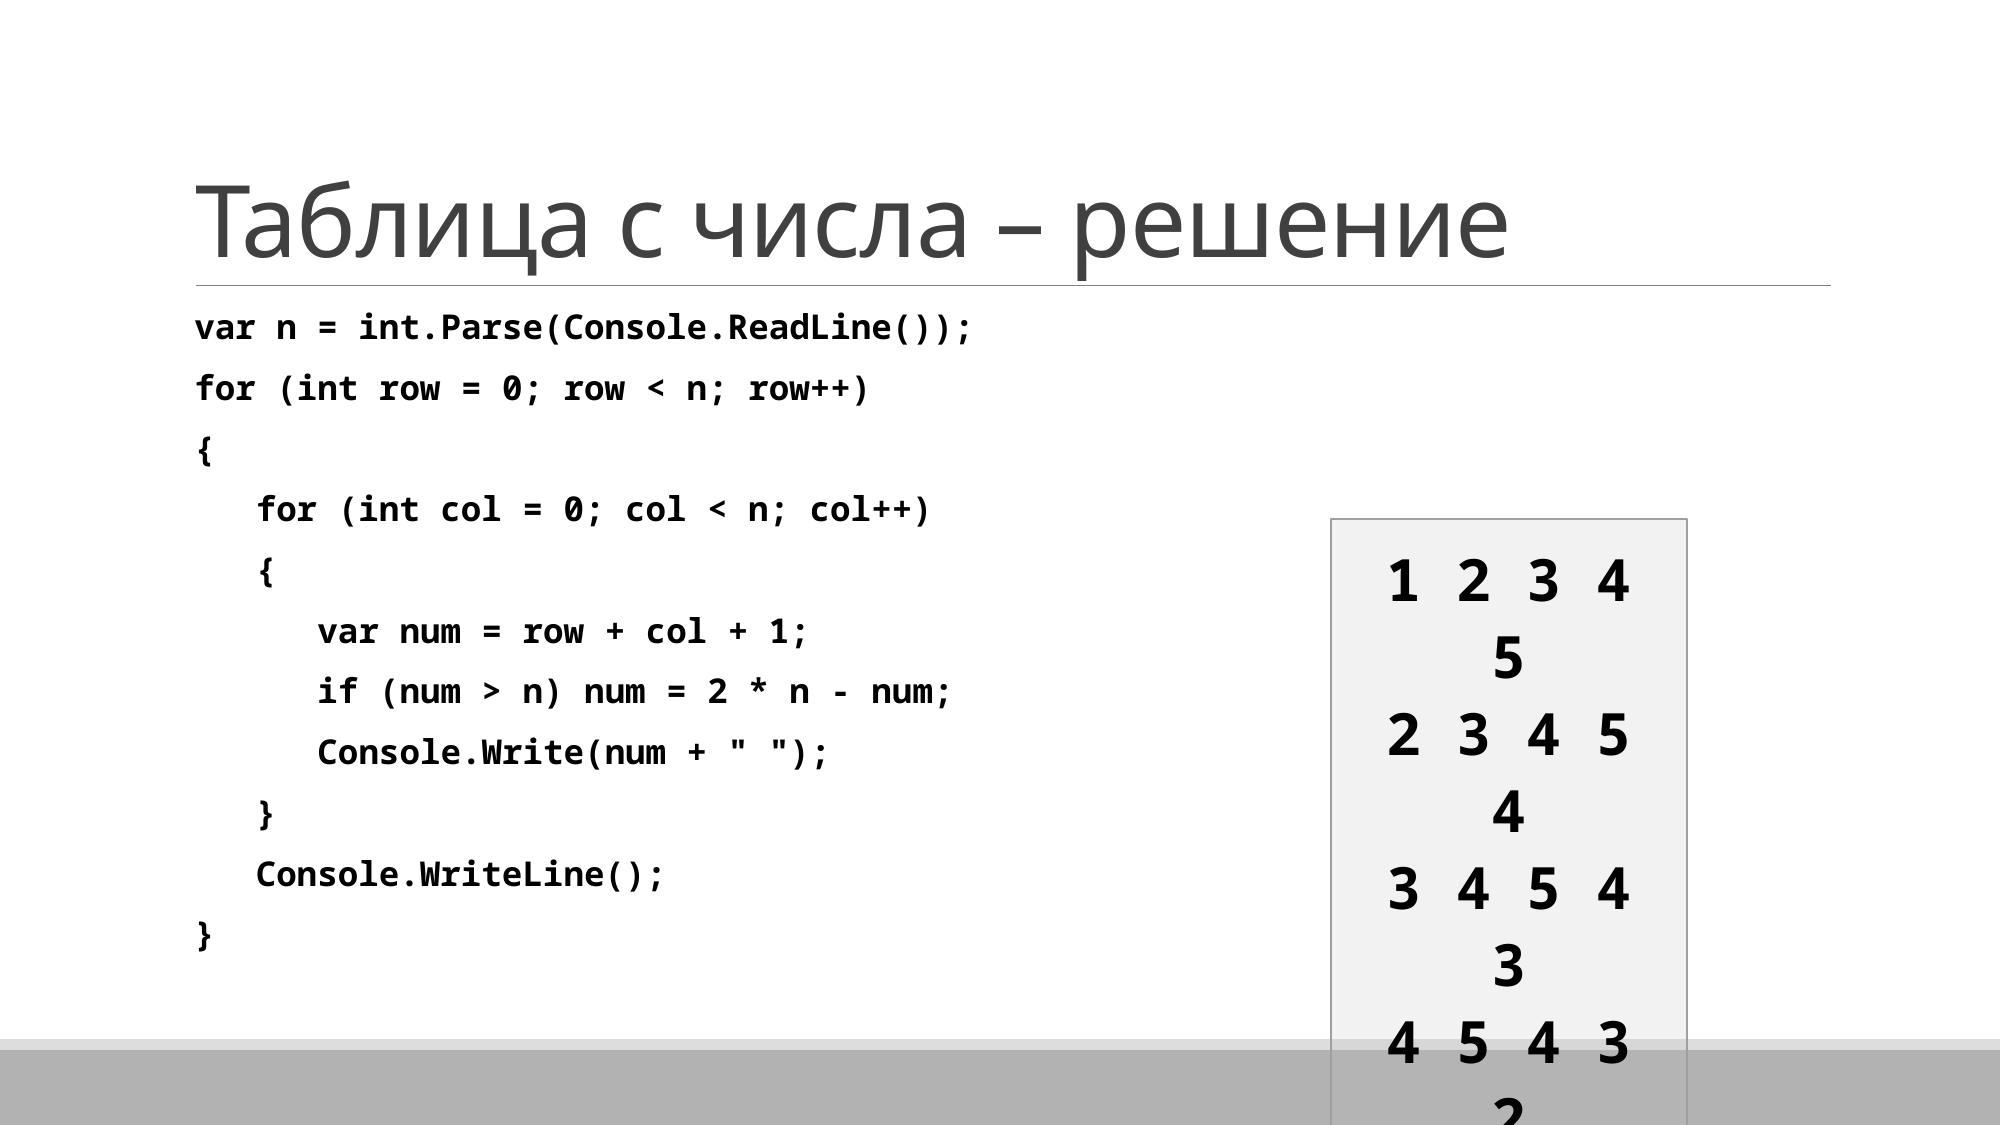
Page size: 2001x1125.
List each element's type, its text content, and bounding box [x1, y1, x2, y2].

list var n = int.Parse(Console.ReadLine()); for (int row = 0; row < n; row++) { for (int col = 0; col < n; col++) { var num = row + col + 1; if (num > n) num = 2 * n - num; Console.Write(num + " "); } Console.WriteLine(); } [180, 302, 1830, 963]
title Таблица с числа – решение [180, 47, 1830, 285]
text_box 1 2 3 4 5 2 3 4 5 4 3 4 5 4 3 4 5 4 3 2 5 4 3 2 1 [1331, 518, 1687, 1125]
